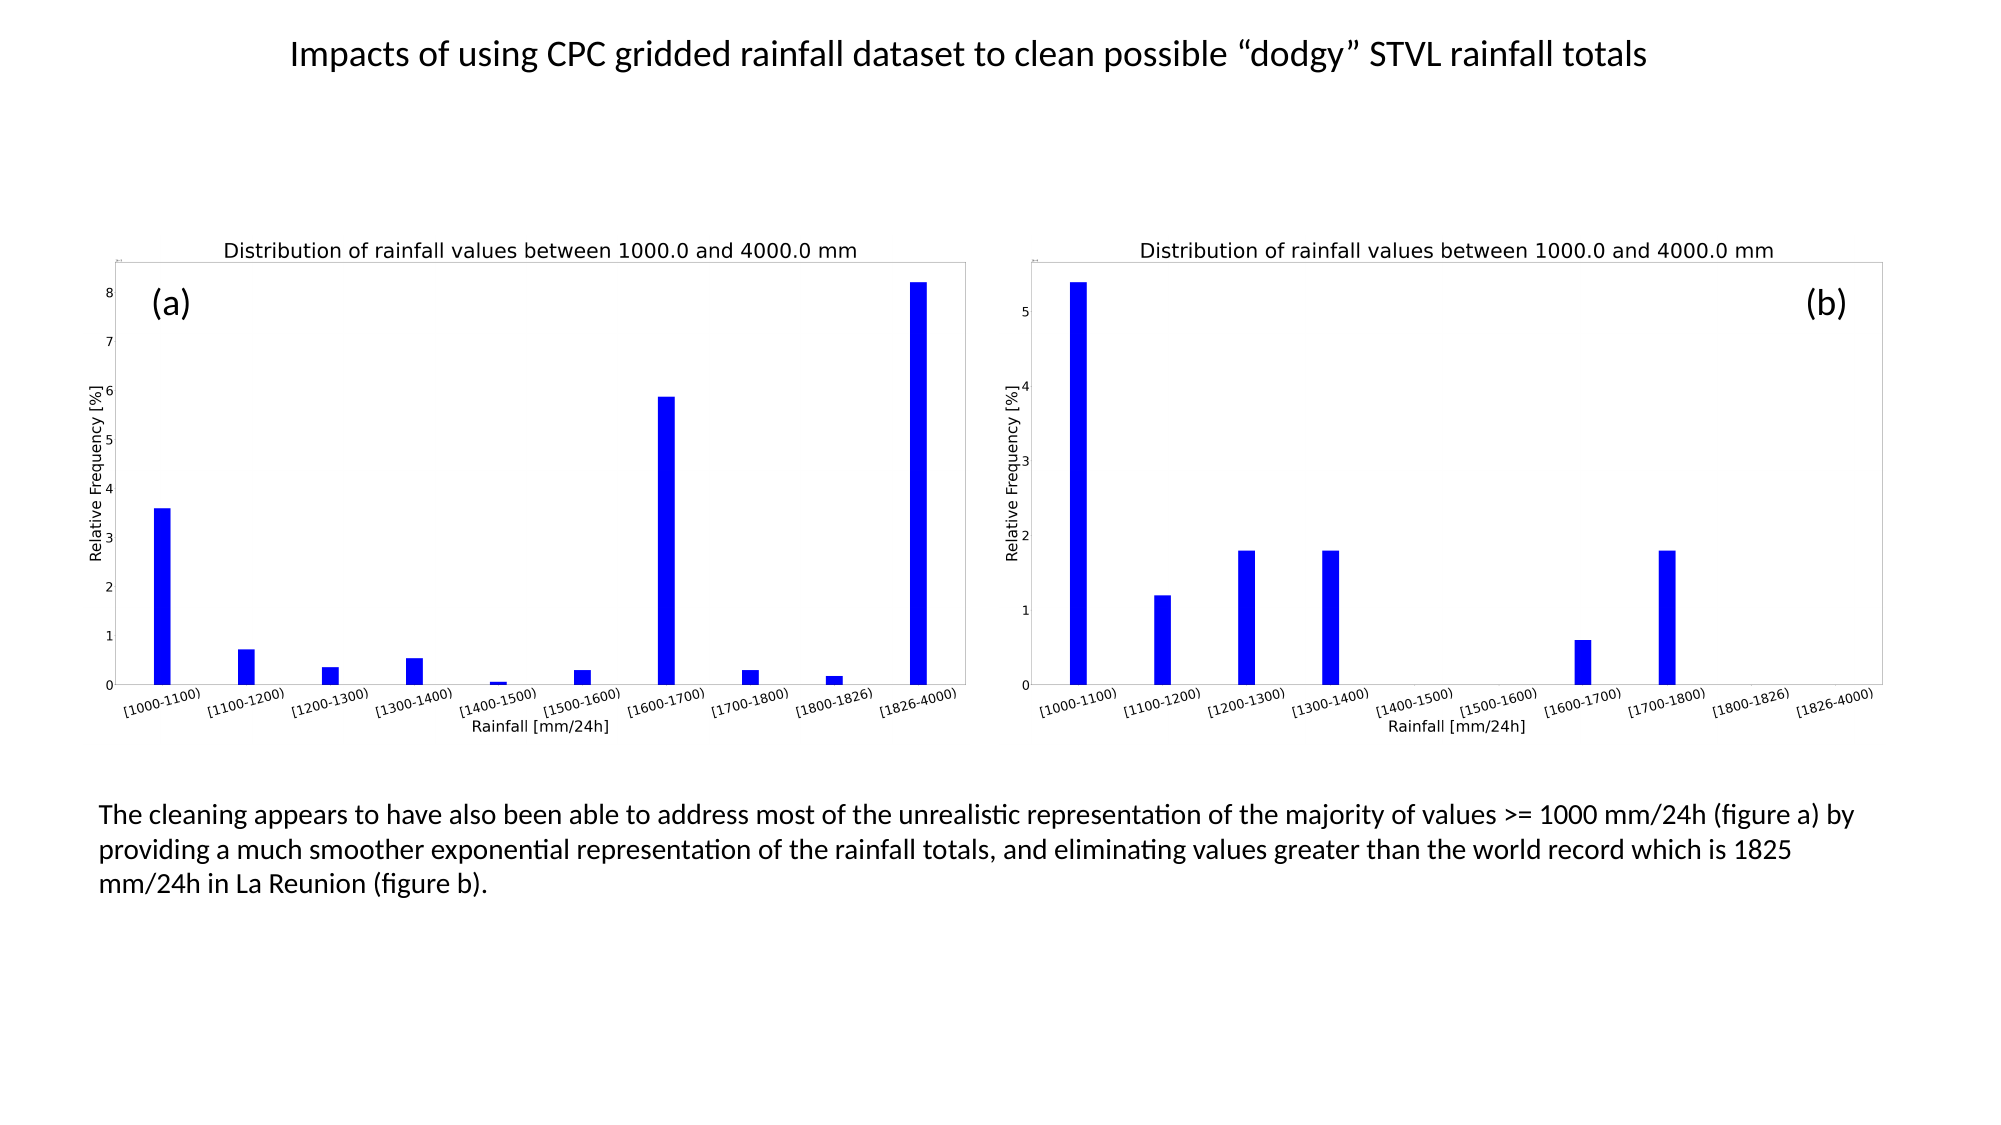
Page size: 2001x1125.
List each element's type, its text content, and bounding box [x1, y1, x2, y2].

picture [83, 235, 970, 745]
text_box The cleaning appears to have also been able to address most of the unrealistic representation of the majority of values >= 1000 mm/24h (figure a) by providing a much smoother exponential representation of the rainfall totals, and eliminating values greater than the world record which is 1825 mm/24h in La Reunion (figure b). [83, 787, 1886, 908]
text_box Impacts of using CPC gridded rainfall dataset to clean possible “dodgy” STVL rainfall totals [172, 21, 1767, 82]
picture [999, 235, 1886, 745]
